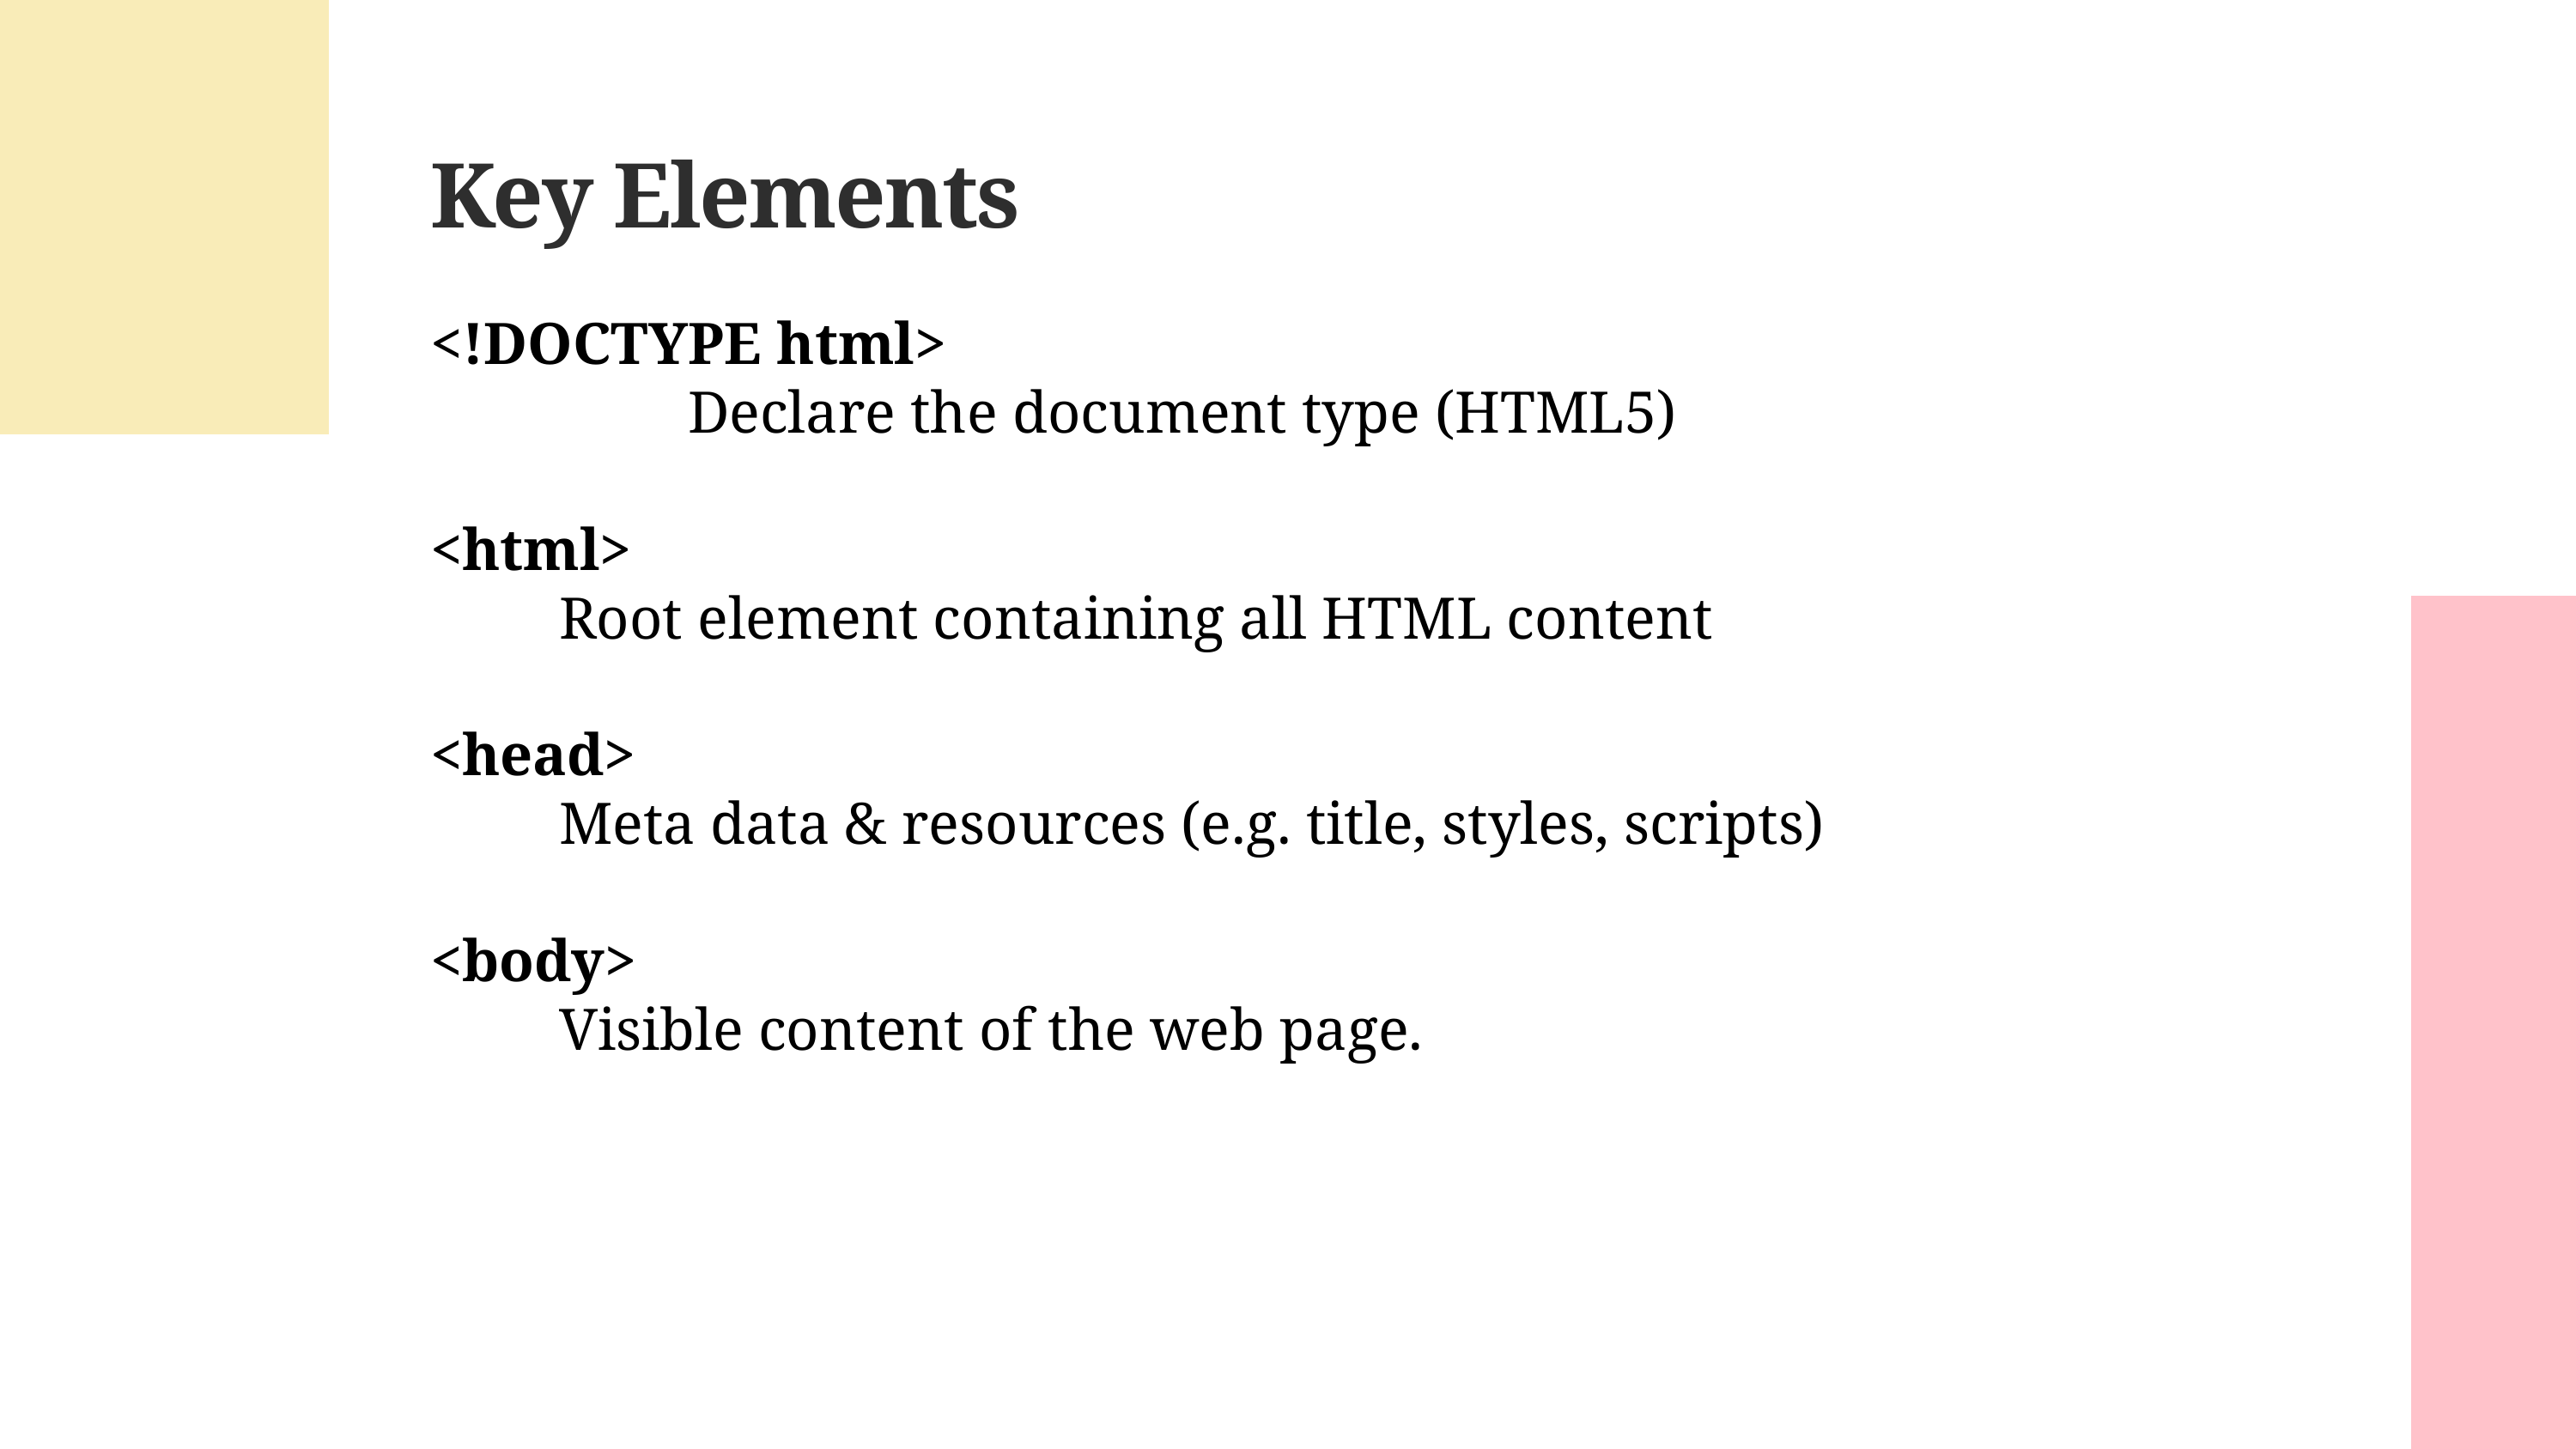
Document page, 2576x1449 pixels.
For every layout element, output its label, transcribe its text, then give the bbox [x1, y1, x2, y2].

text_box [0, 0, 330, 435]
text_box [2410, 595, 2576, 1449]
text_box Key Elements [430, 120, 1352, 246]
text_box <!DOCTYPE html> Declare the document type (HTML5) <html> Root element containing all HTML content <head> Meta data & resources (e.g. title, styles, scripts) <body> Visible content of the web page. [430, 306, 2287, 1200]
